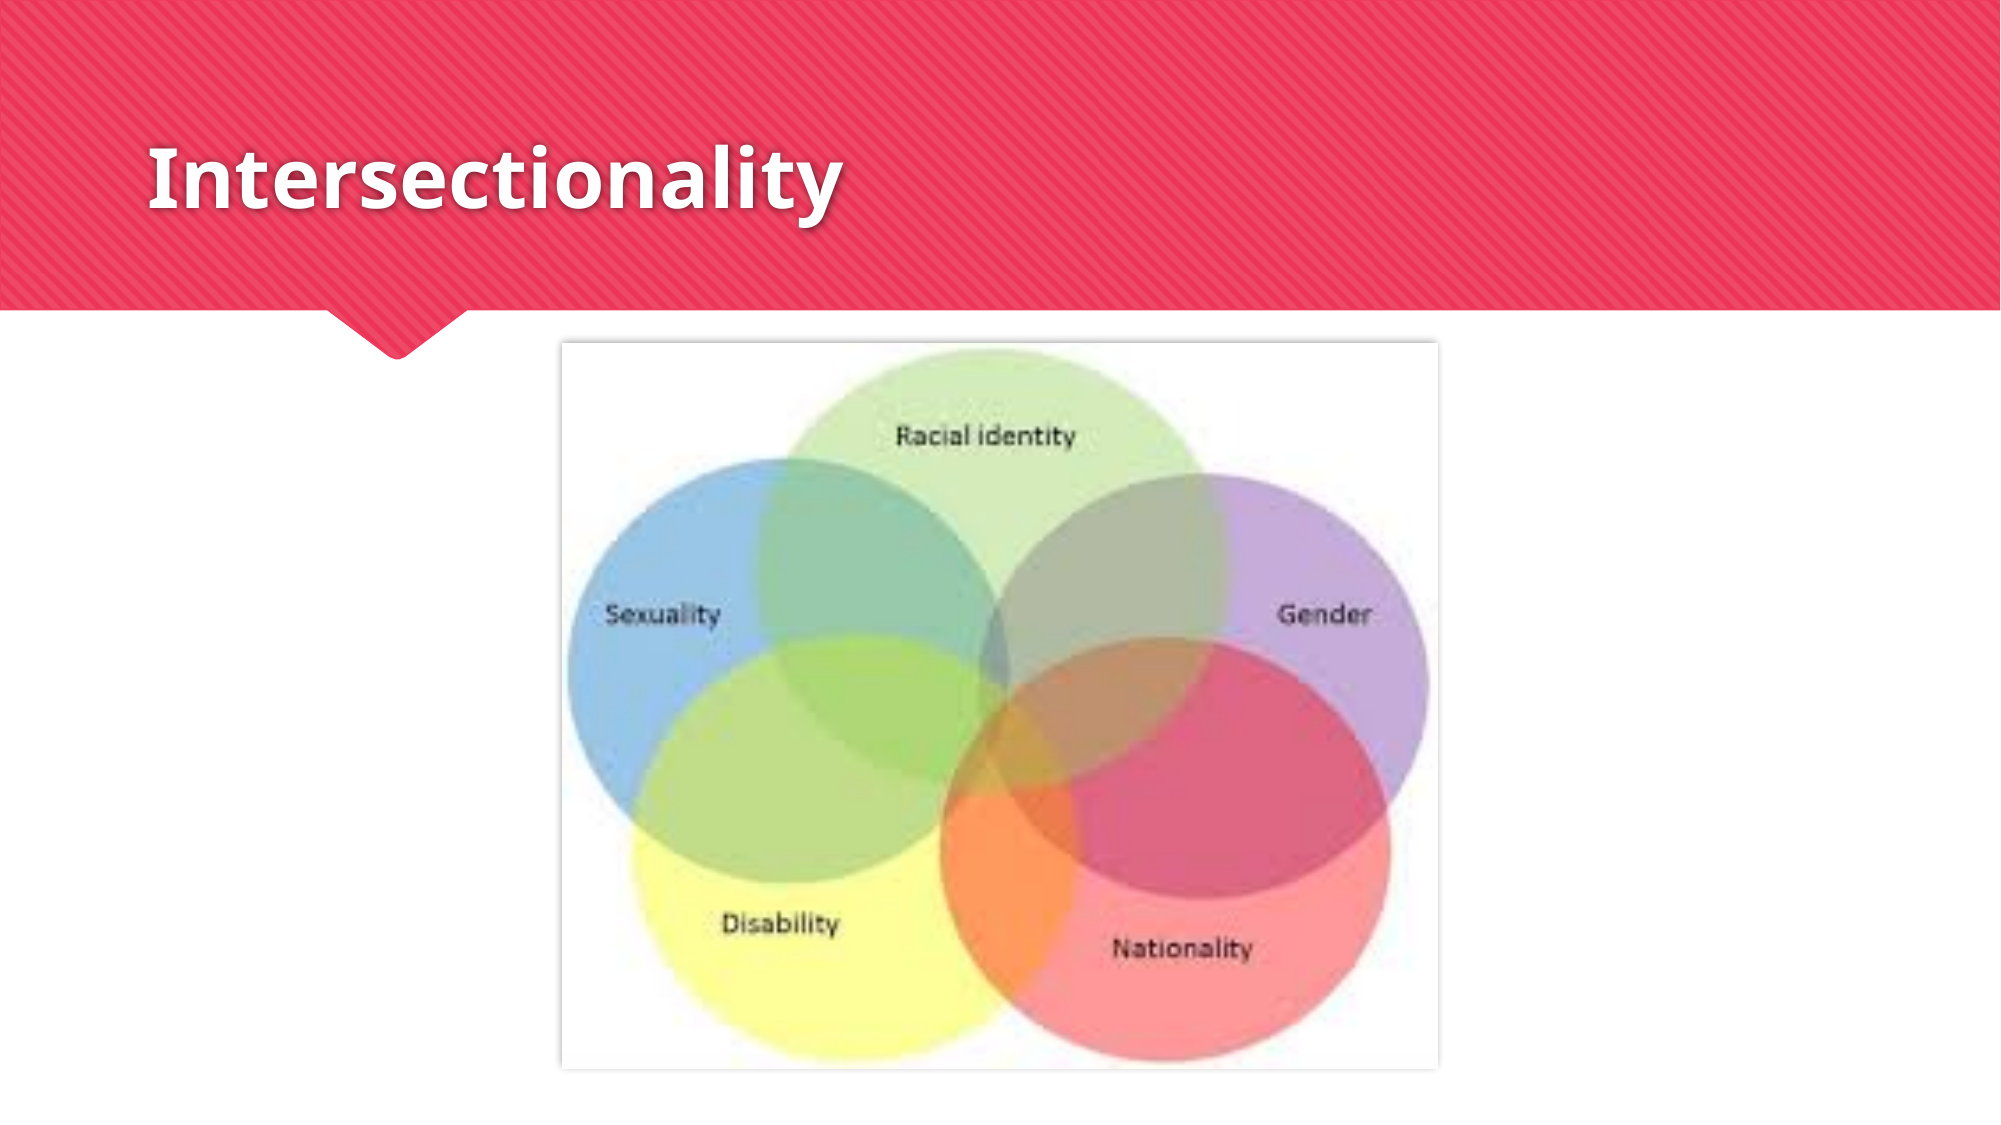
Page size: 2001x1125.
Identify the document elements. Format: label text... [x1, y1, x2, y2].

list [562, 342, 1438, 1069]
title Intersectionality [132, 73, 1868, 233]
